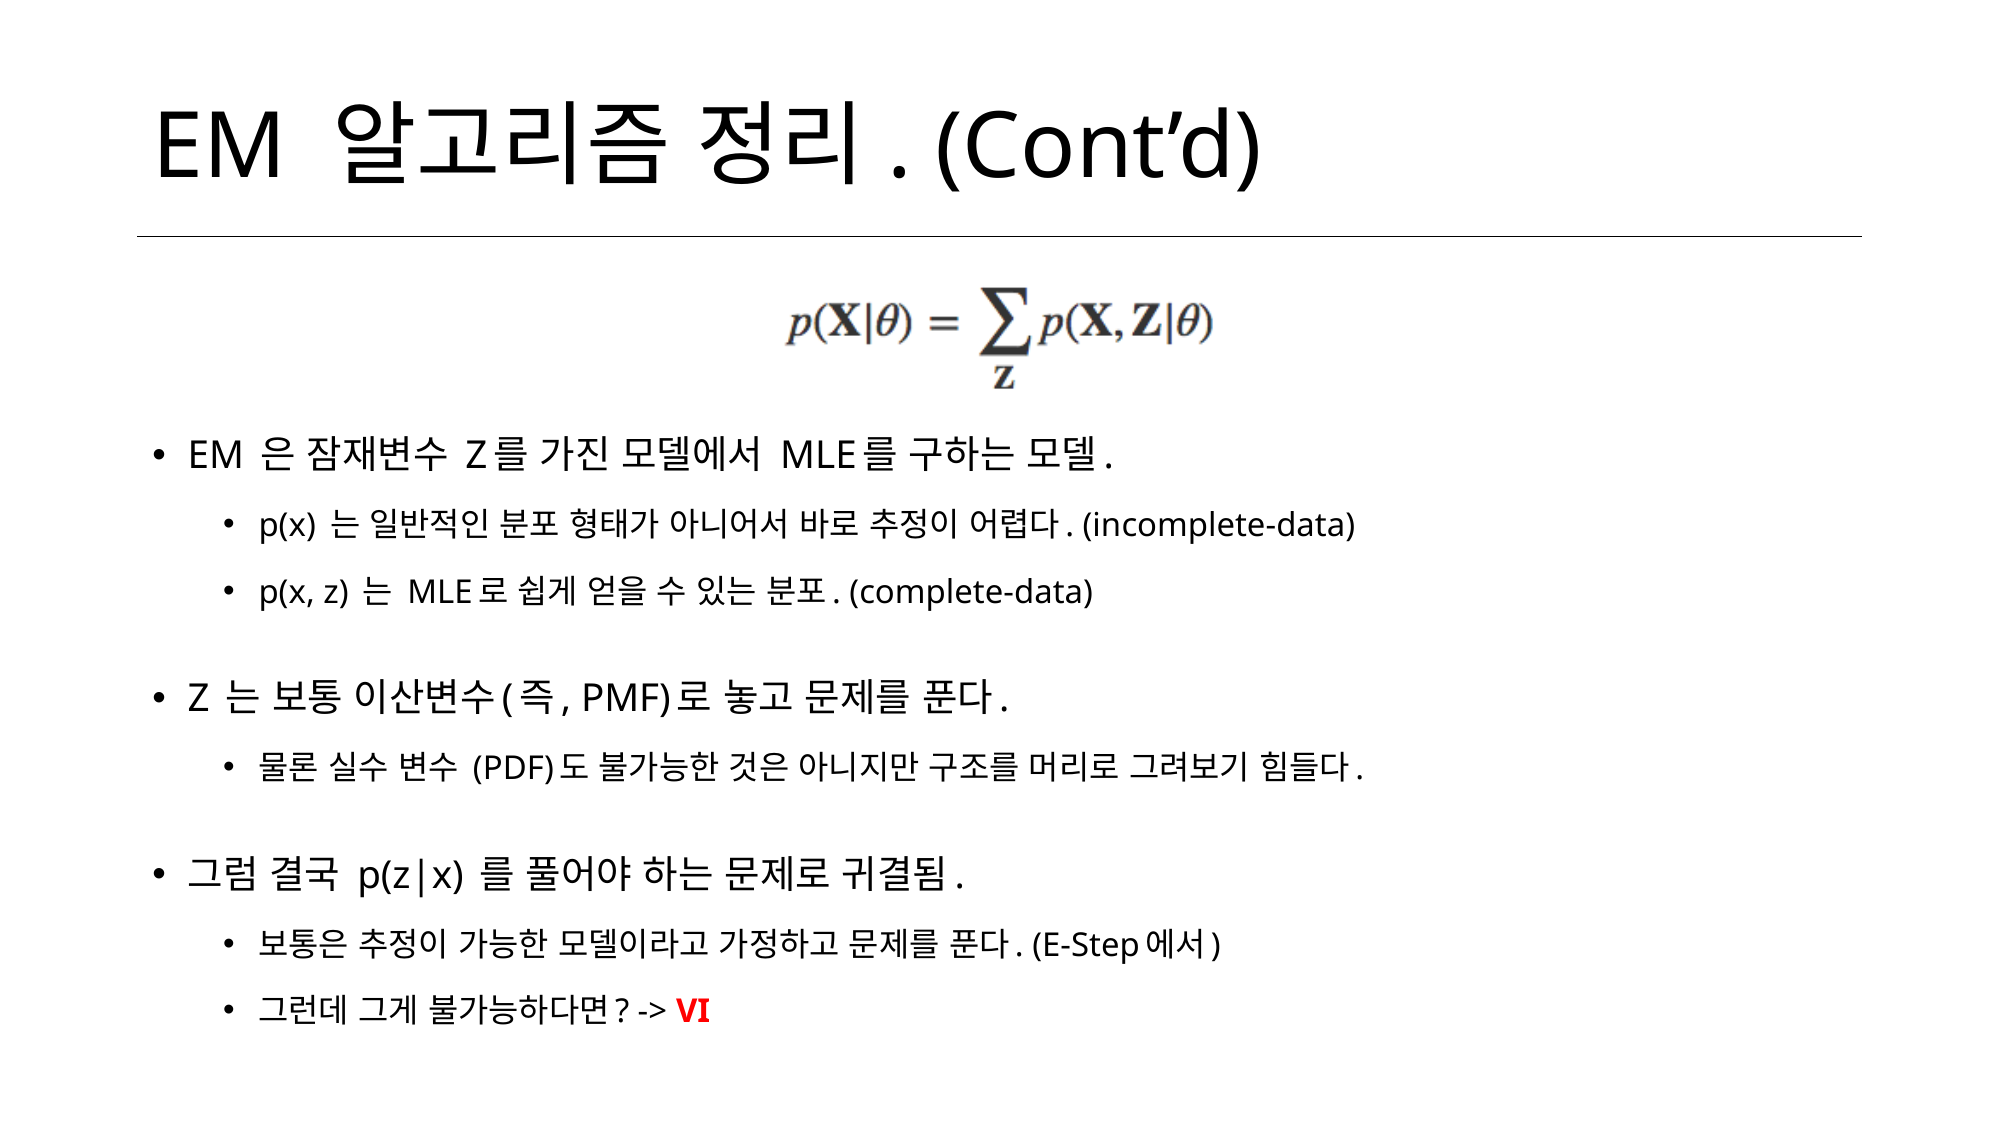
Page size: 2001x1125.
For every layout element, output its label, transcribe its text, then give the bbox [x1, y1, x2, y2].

title EM 알고리즘 정리. (Cont’d) [137, 59, 1863, 237]
picture [758, 259, 1242, 401]
list EM 은 잠재변수 Z를 가진 모델에서 MLE를 구하는 모델. p(x) 는 일반적인 분포 형태가 아니어서 바로 추정이 어렵다. (incomplete-data) p(x, z) 는 MLE로 쉽게 얻을 수 있는 분포. (complete-data) Z 는 보통 이산변수(즉, PMF)로 놓고 문제를 푼다. 물론 실수 변수 (PDF)도 불가능한 것은 아니지만 구조를 머리로 그려보기 힘들다. 그럼 결국 p(z|x) 를 풀어야 하는 문제로 귀결됨. 보통은 추정이 가능한 모델이라고 가정하고 문제를 푼다. (E-Step에서) 그런데 그게 불가능하다면? -> VI [137, 428, 1863, 1042]
